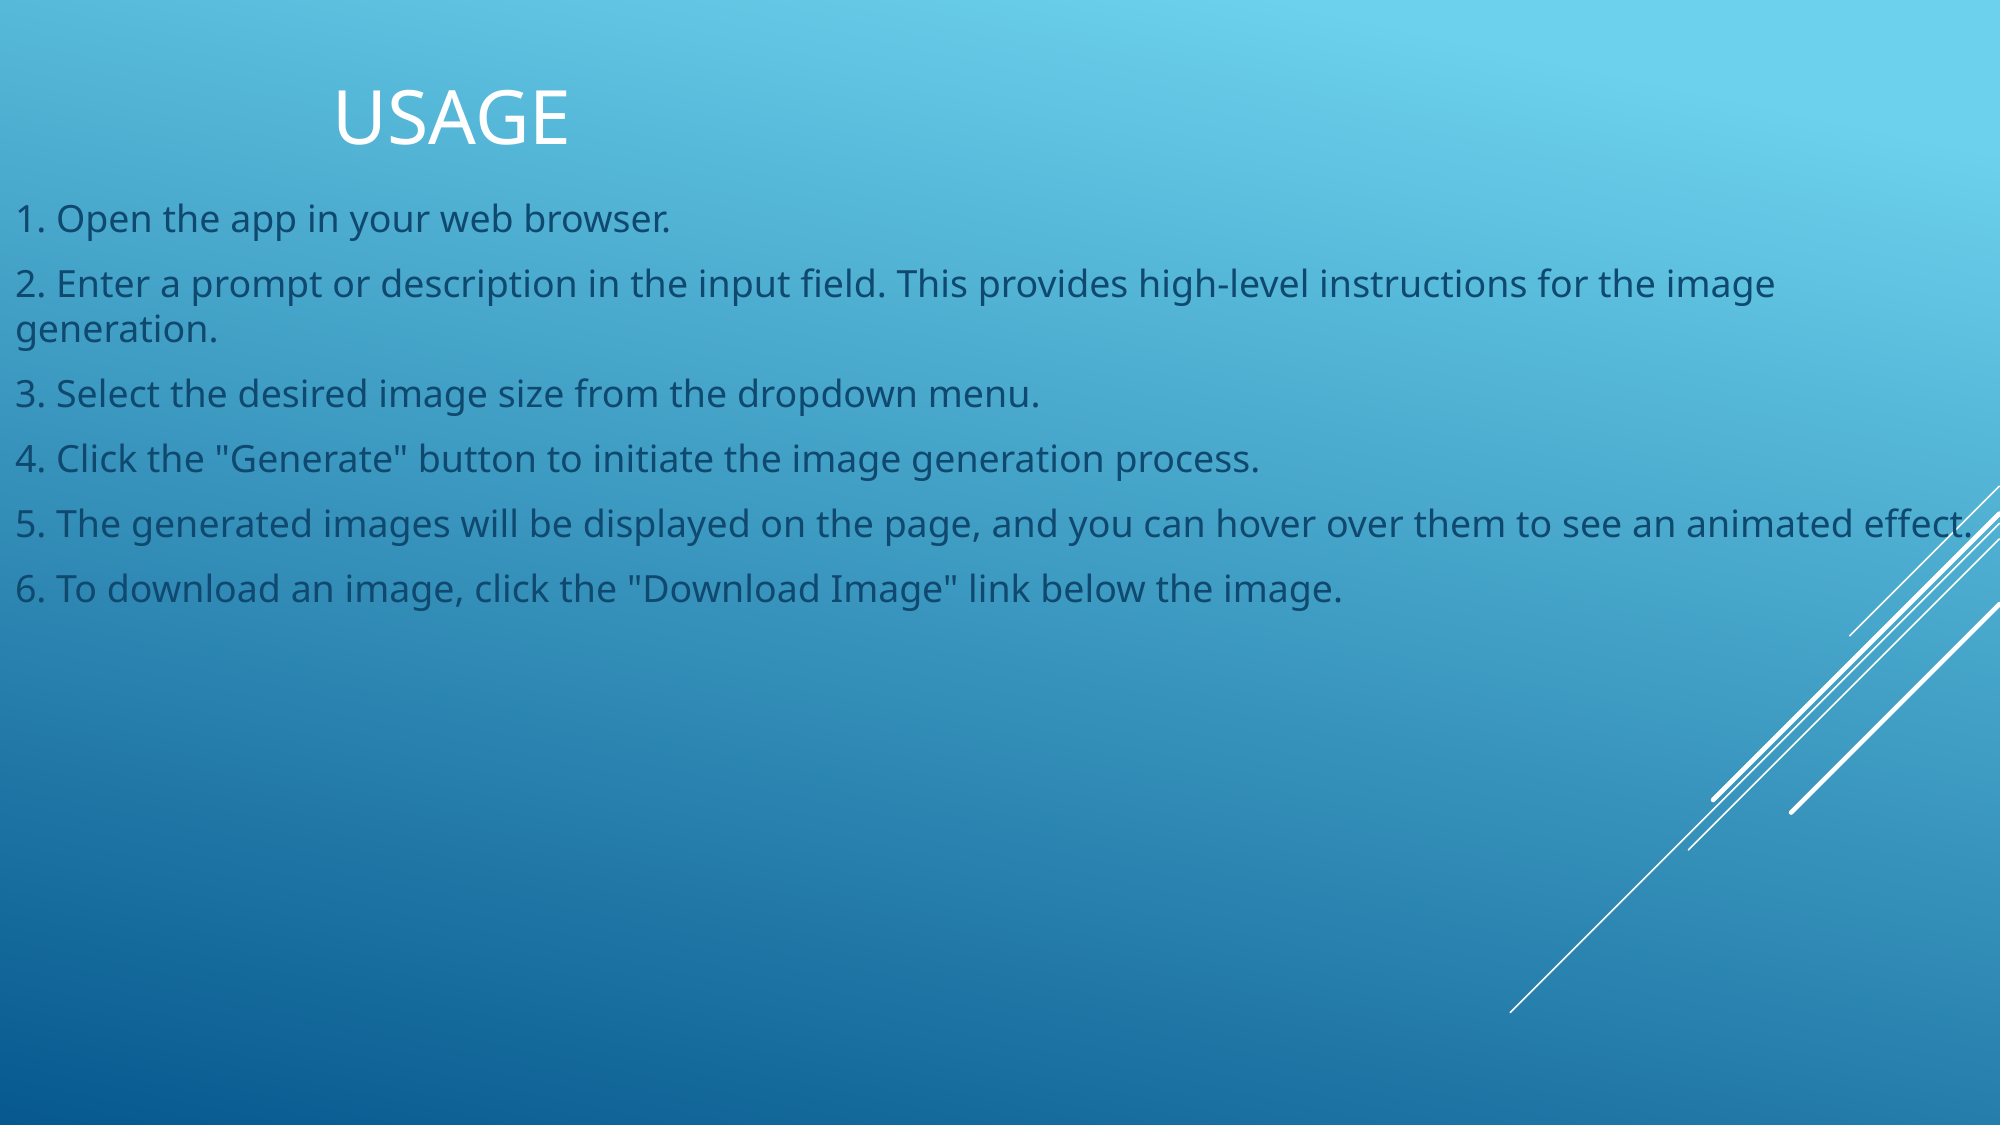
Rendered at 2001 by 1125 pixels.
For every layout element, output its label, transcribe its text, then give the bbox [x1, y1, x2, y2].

list 1. Open the app in your web browser. 2. Enter a prompt or description in the input field. This provides high-level instructions for the image generation. 3. Select the desired image size from the dropdown menu. 4. Click the "Generate" button to initiate the image generation process. 5. The generated images will be displayed on the page, and you can hover over them to see an animated effect. 6. To download an image, click the "Download Image" link below the image. [0, 187, 2000, 1100]
title Usage [317, 28, 1409, 187]
